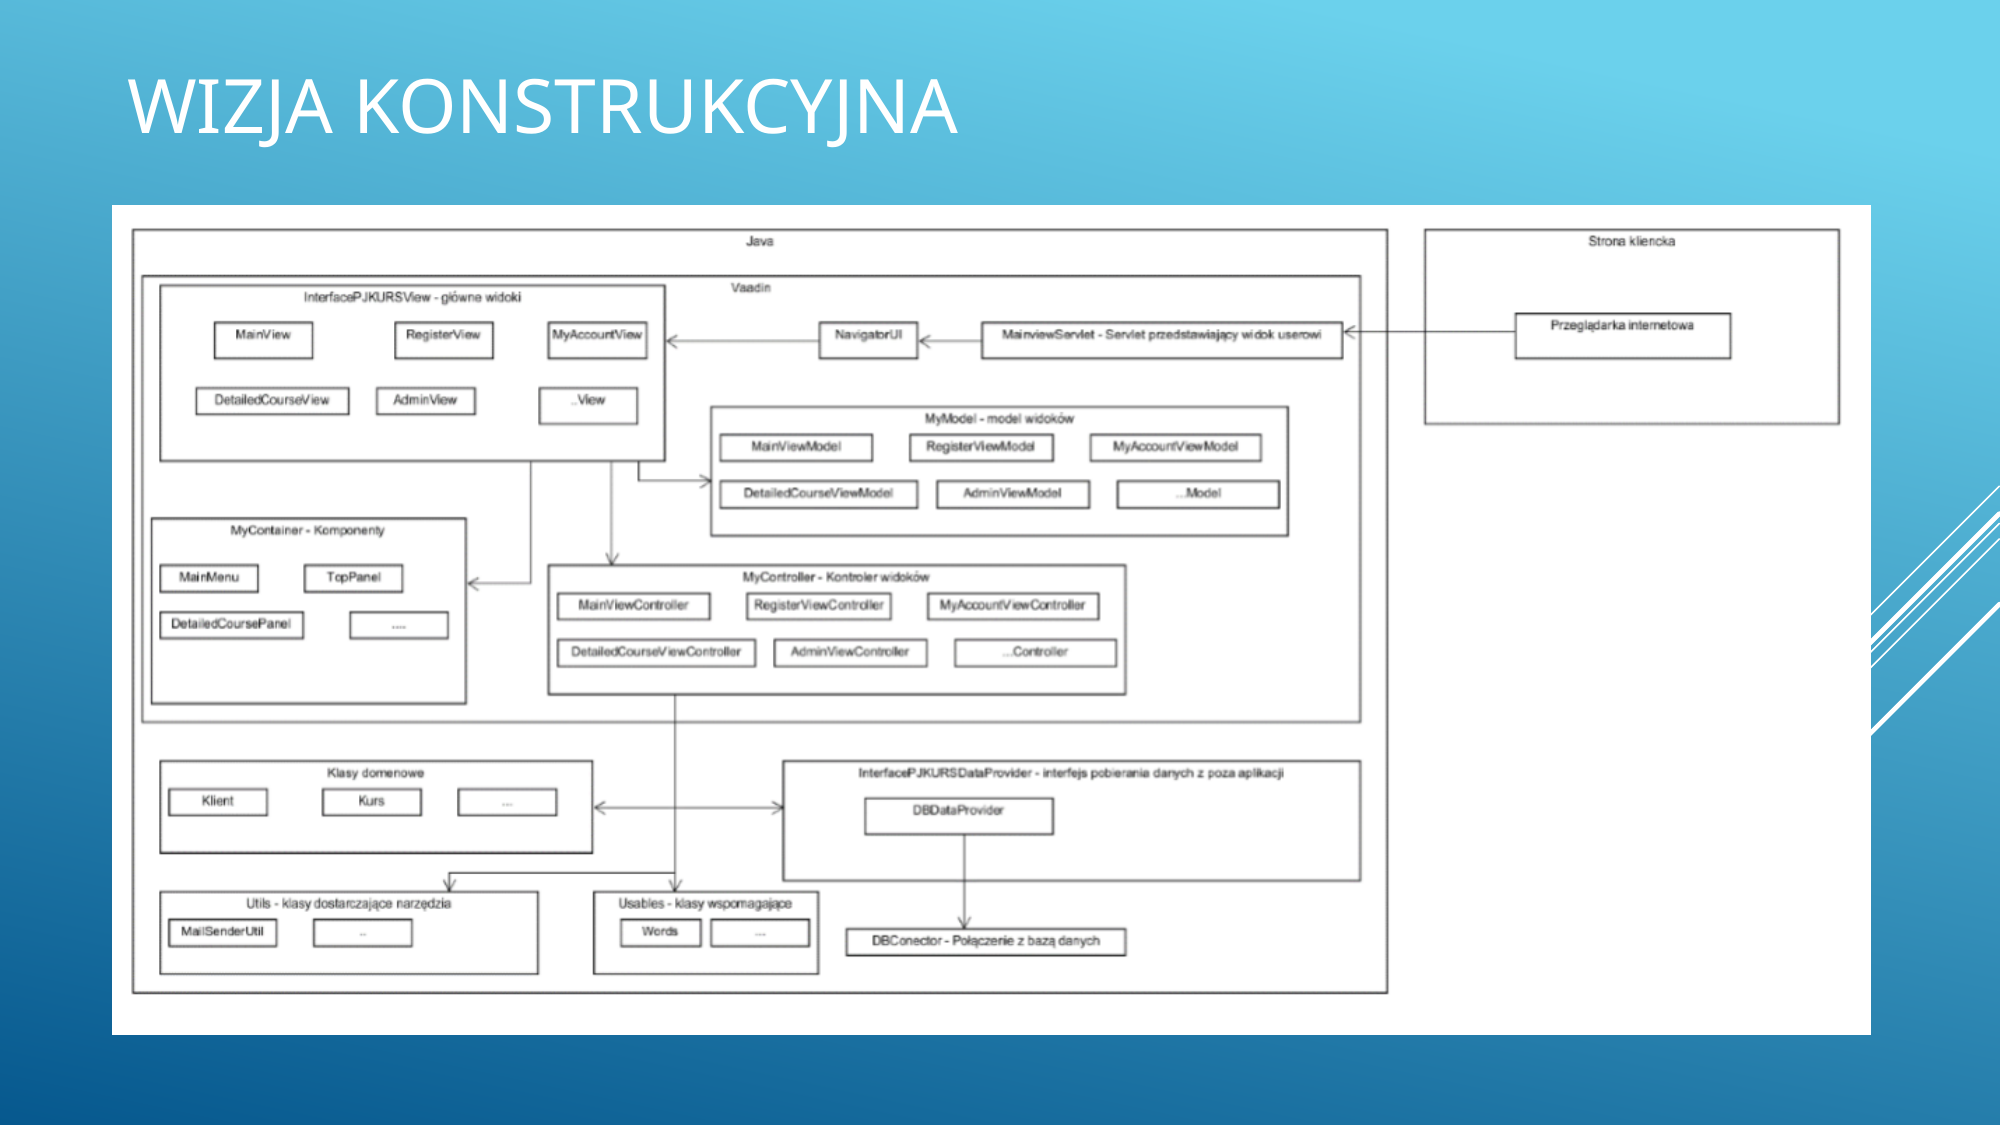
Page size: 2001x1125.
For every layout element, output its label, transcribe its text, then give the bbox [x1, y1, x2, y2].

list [111, 205, 1871, 1035]
title Wizja konstrukcyjna [112, 34, 1513, 157]
